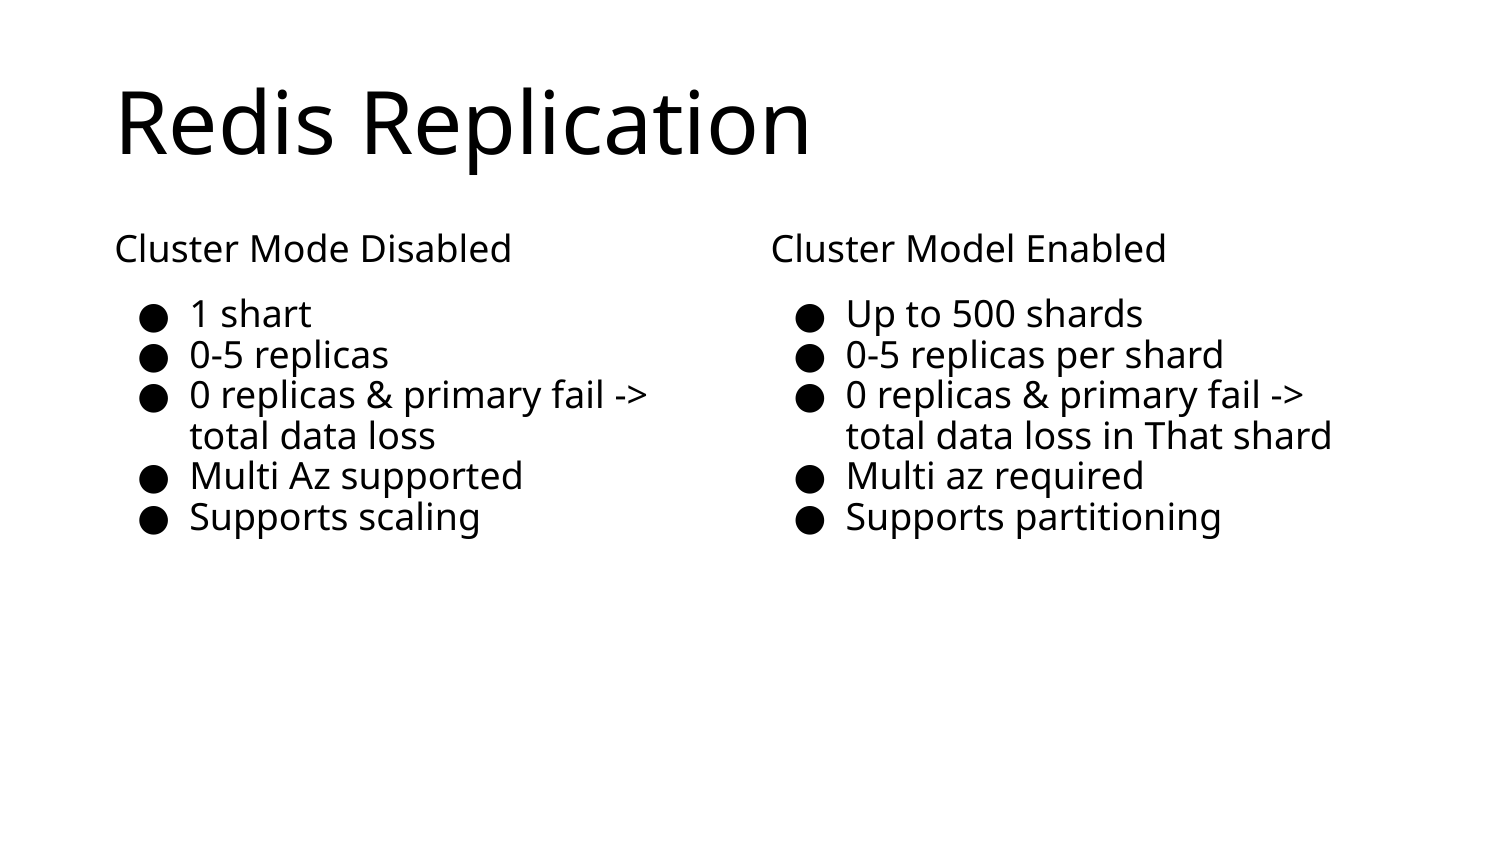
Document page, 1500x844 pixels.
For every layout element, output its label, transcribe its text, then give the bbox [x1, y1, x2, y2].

title Redis Replication [103, 44, 1397, 208]
list Cluster Model Enabled Up to 500 shards 0-5 replicas per shard 0 replicas & primary fail -> total data loss in That shard Multi az required Supports partitioning [759, 224, 1397, 760]
list Cluster Mode Disabled 1 shart 0-5 replicas 0 replicas & primary fail -> total data loss Multi Az supported Supports scaling [103, 224, 741, 760]
